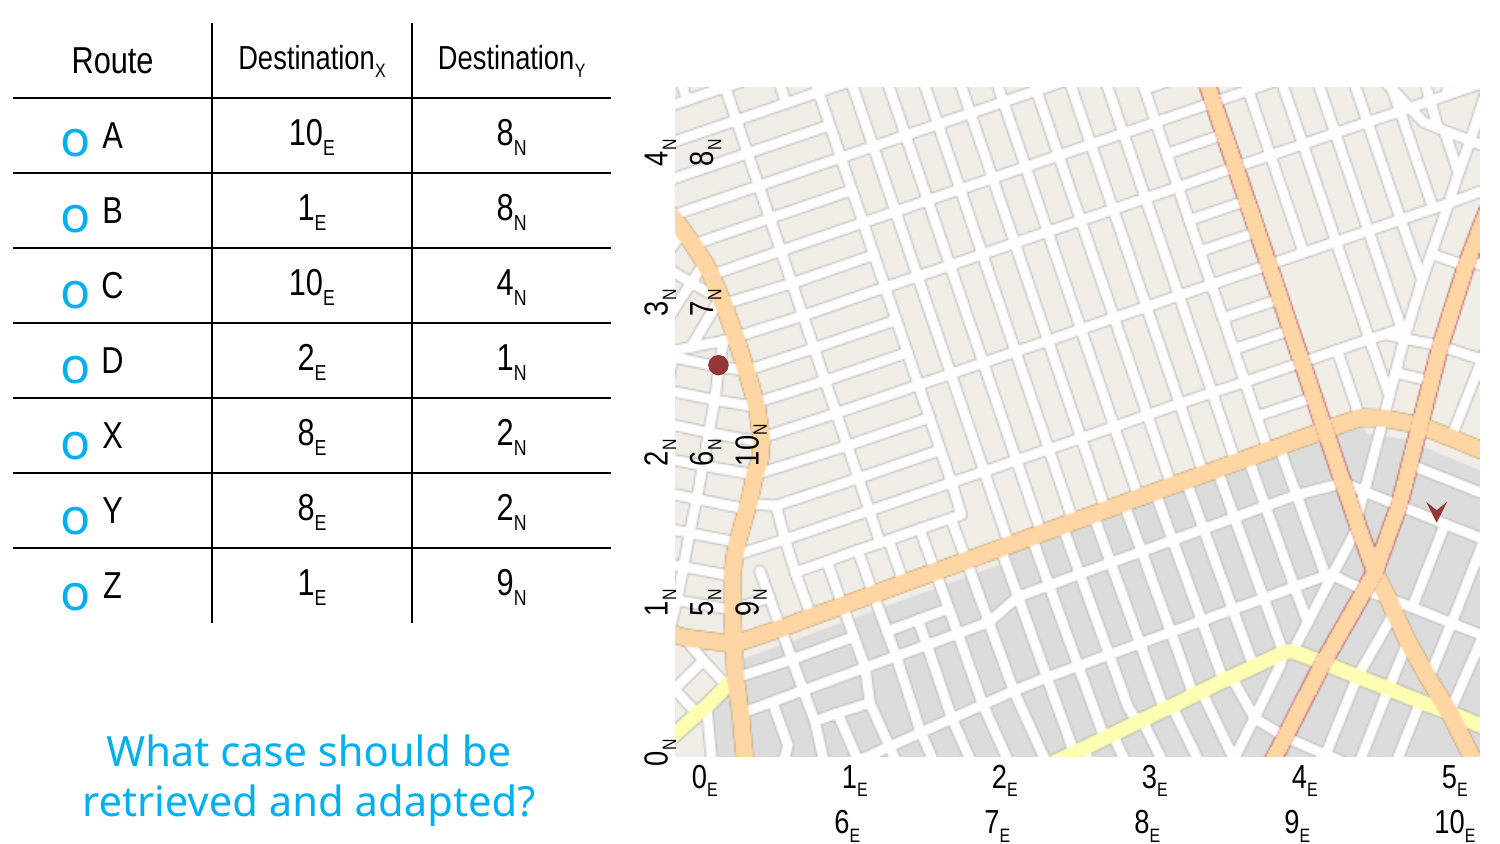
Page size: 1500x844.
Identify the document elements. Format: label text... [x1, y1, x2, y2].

table_cell Y [13, 474, 211, 547]
table_cell 2N [413, 474, 611, 547]
table_cell 4N [413, 249, 611, 322]
table_header DestinationY [413, 23, 611, 97]
picture [675, 87, 1480, 757]
table_cell 8E [213, 399, 411, 472]
text_box ο [52, 182, 99, 243]
table_cell 10E [213, 99, 411, 172]
text_box ο [52, 333, 99, 394]
text_box ο [52, 484, 99, 545]
table_header DestinationX [213, 23, 411, 97]
table_cell 1N [413, 324, 611, 397]
table_cell 1E [213, 549, 411, 623]
text_box ο [52, 409, 99, 470]
table_cell C [13, 249, 211, 322]
table_cell 2N [413, 399, 611, 472]
table_cell A [13, 99, 211, 172]
table_cell 10E [213, 249, 411, 322]
table_cell 9N [413, 549, 611, 623]
text_box What case should be retrieved and adapted? [0, 705, 618, 843]
table_cell 8N [413, 174, 611, 247]
text_box 0E 1E 2E 3E 4E 5E 6E 7E 8E 9E 10E [666, 747, 1493, 844]
table_cell 8E [213, 474, 411, 547]
table_cell 2E [213, 324, 411, 397]
text_box ο [52, 560, 99, 621]
table_header Route [13, 23, 211, 97]
text_box ο [52, 106, 99, 167]
text_box ο [52, 258, 99, 319]
text_box 0N 1N 2N 3N 4N 5N 6N 7N 8N 9N 10N [627, 38, 778, 781]
table_cell Z [13, 549, 211, 623]
table_cell 8N [413, 99, 611, 172]
table_cell B [13, 174, 211, 247]
table_cell X [13, 399, 211, 472]
table_cell 1E [213, 174, 411, 247]
table_cell D [13, 324, 211, 397]
